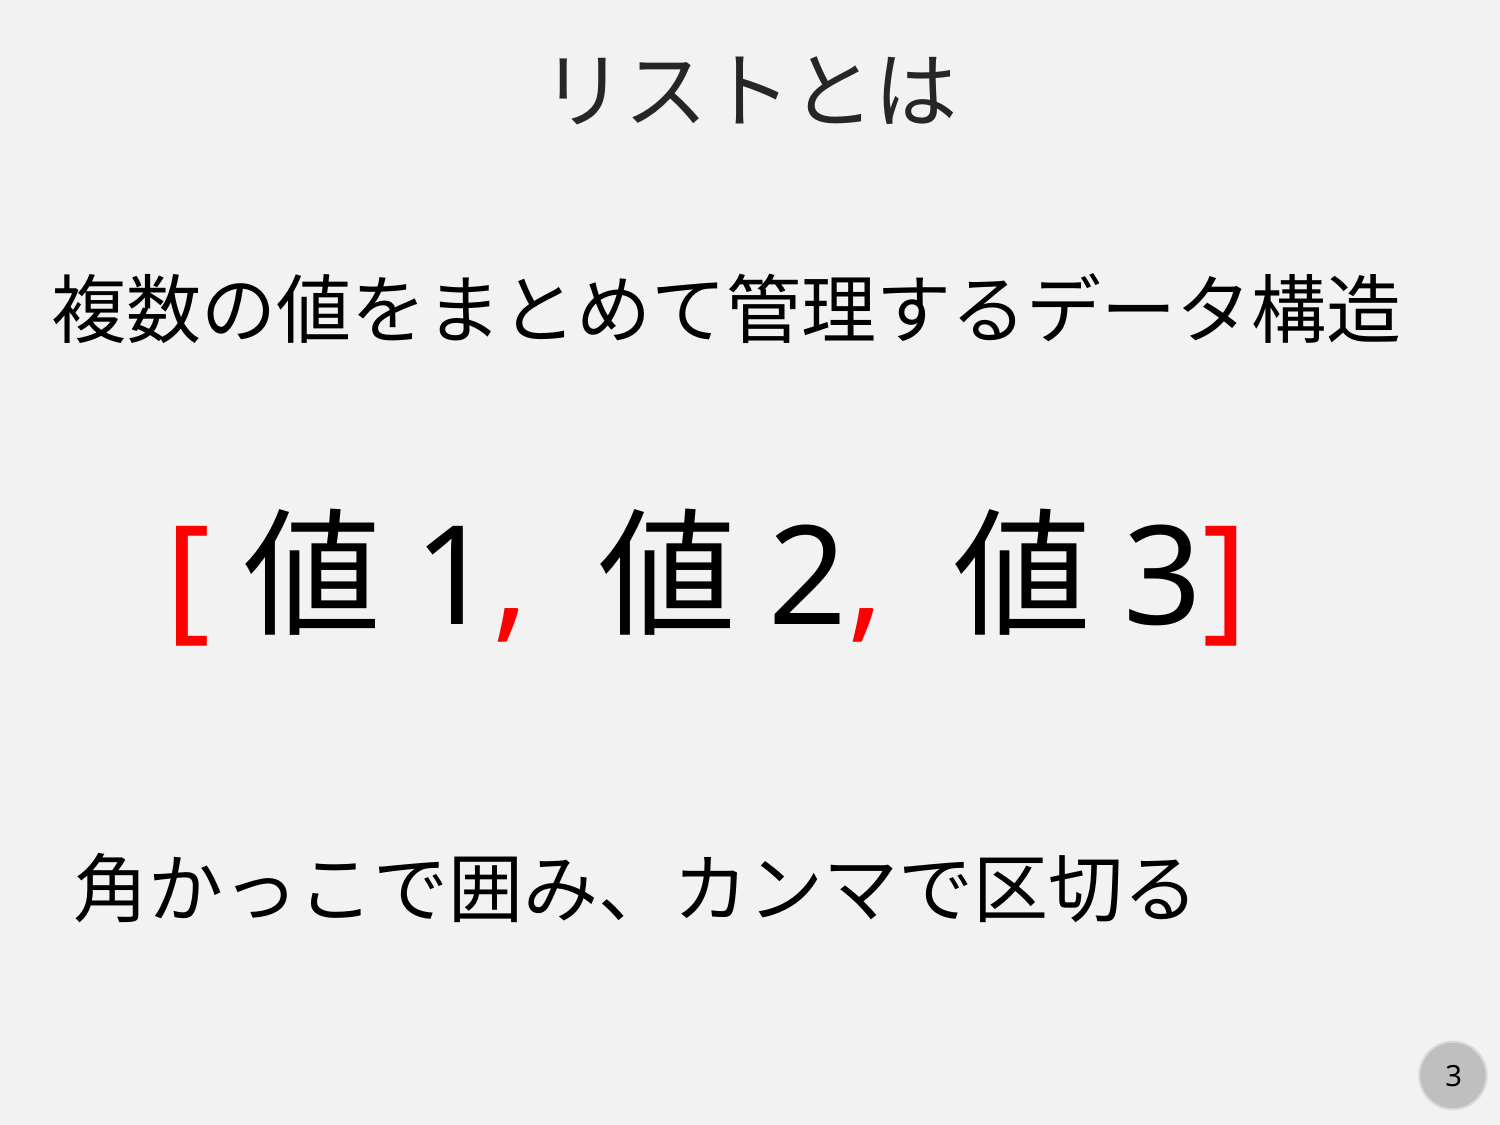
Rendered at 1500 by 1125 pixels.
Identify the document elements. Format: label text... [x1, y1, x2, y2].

list リストとは [0, 31, 1500, 155]
text_box [値1, 値2, 値3] [150, 479, 1263, 660]
text_box 角かっこで囲み、カンマで区切る [58, 834, 1214, 939]
text_box 複数の値をまとめて管理するデータ構造 [36, 255, 1416, 361]
